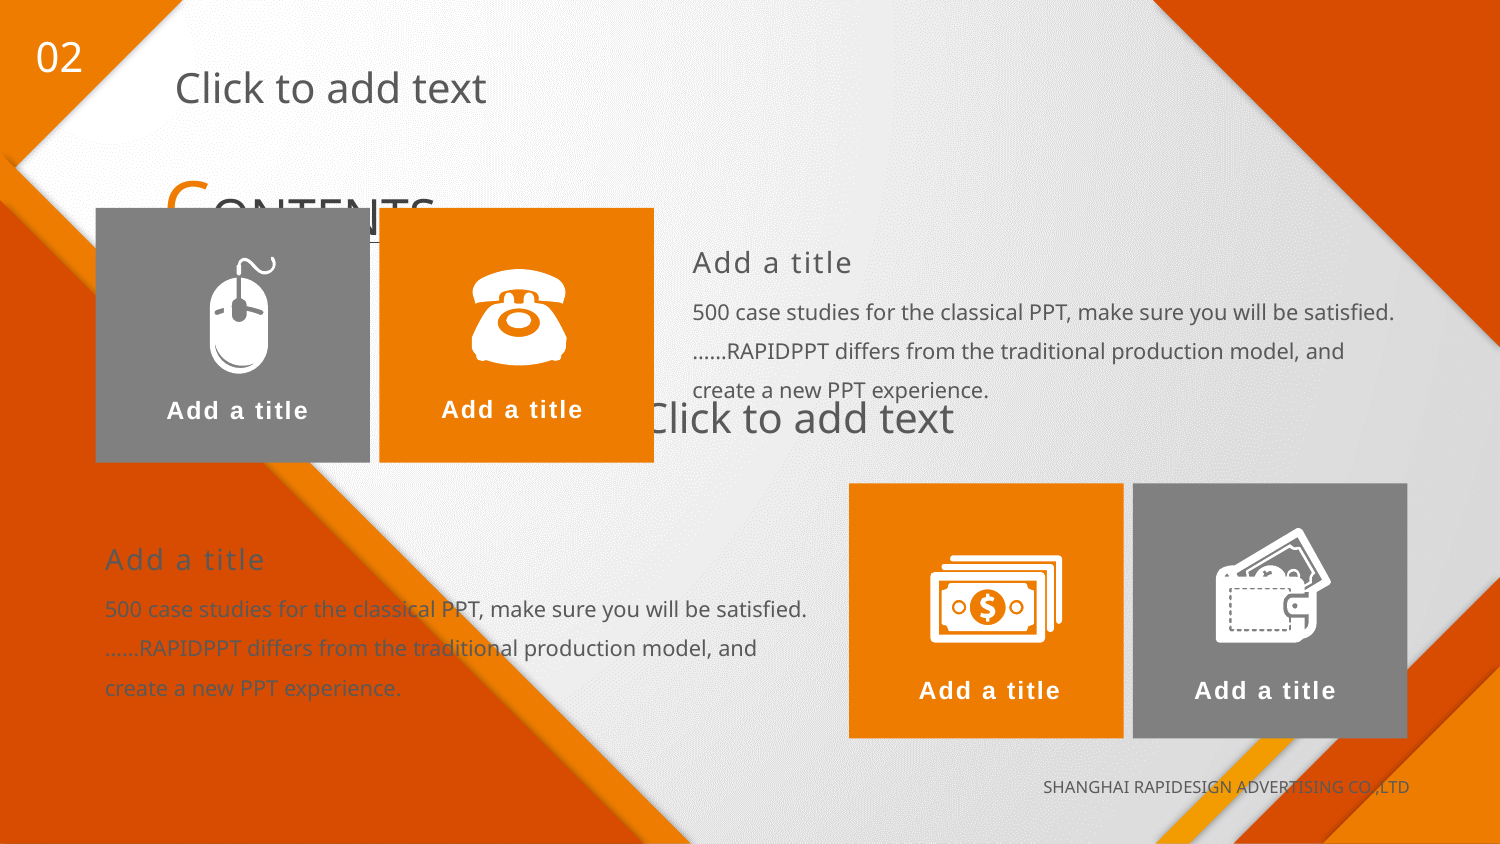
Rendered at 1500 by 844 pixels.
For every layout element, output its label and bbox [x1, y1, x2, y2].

text_box [1132, 483, 1408, 739]
text_box [677, 237, 1413, 413]
text_box [90, 534, 826, 710]
text_box [849, 483, 1124, 739]
text_box [654, 383, 1030, 451]
text_box [95, 207, 371, 463]
text_box [379, 207, 654, 463]
text_box [13, 23, 563, 121]
picture [0, 0, 1500, 844]
